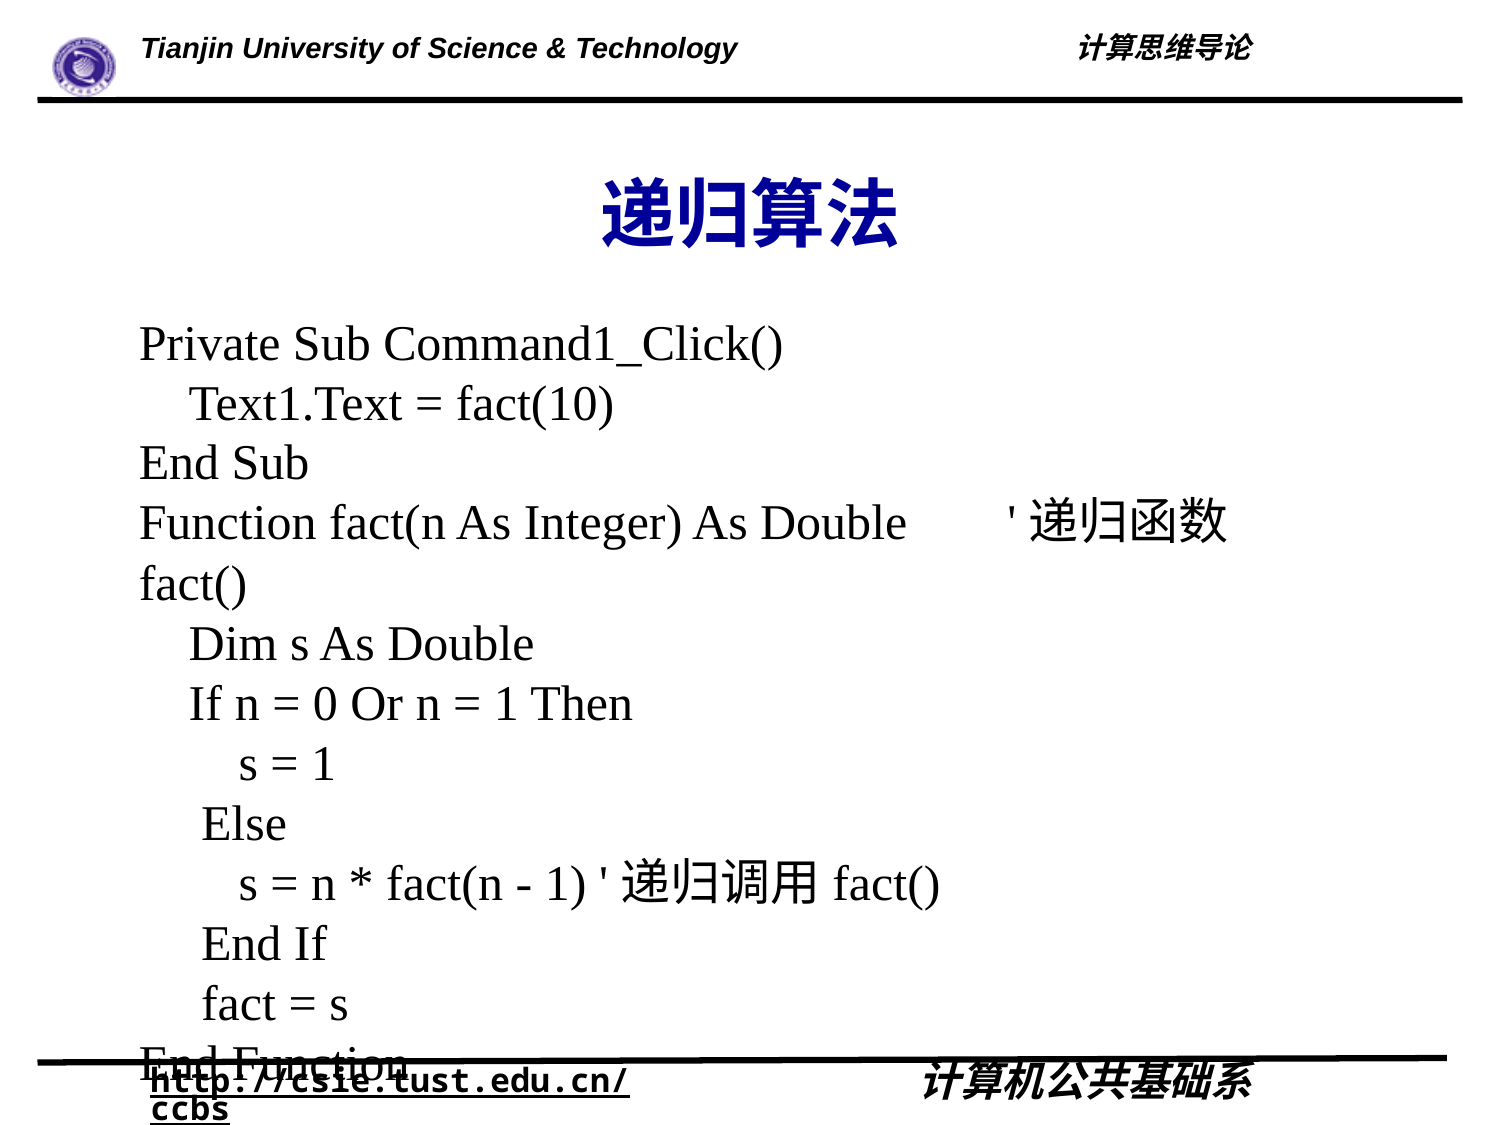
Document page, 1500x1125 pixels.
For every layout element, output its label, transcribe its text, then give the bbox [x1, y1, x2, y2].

text_box Private Sub Command1_Click() Text1.Text = fact(10) End Sub Function fact(n As Integer) As Double '递归函数fact() Dim s As Double If n = 0 Or n = 1 Then s = 1 Else s = n * fact(n - 1) '递归调用fact() End If fact = s End Function [123, 302, 1341, 1098]
title 递归算法 [112, 99, 1388, 288]
picture [52, 37, 116, 97]
